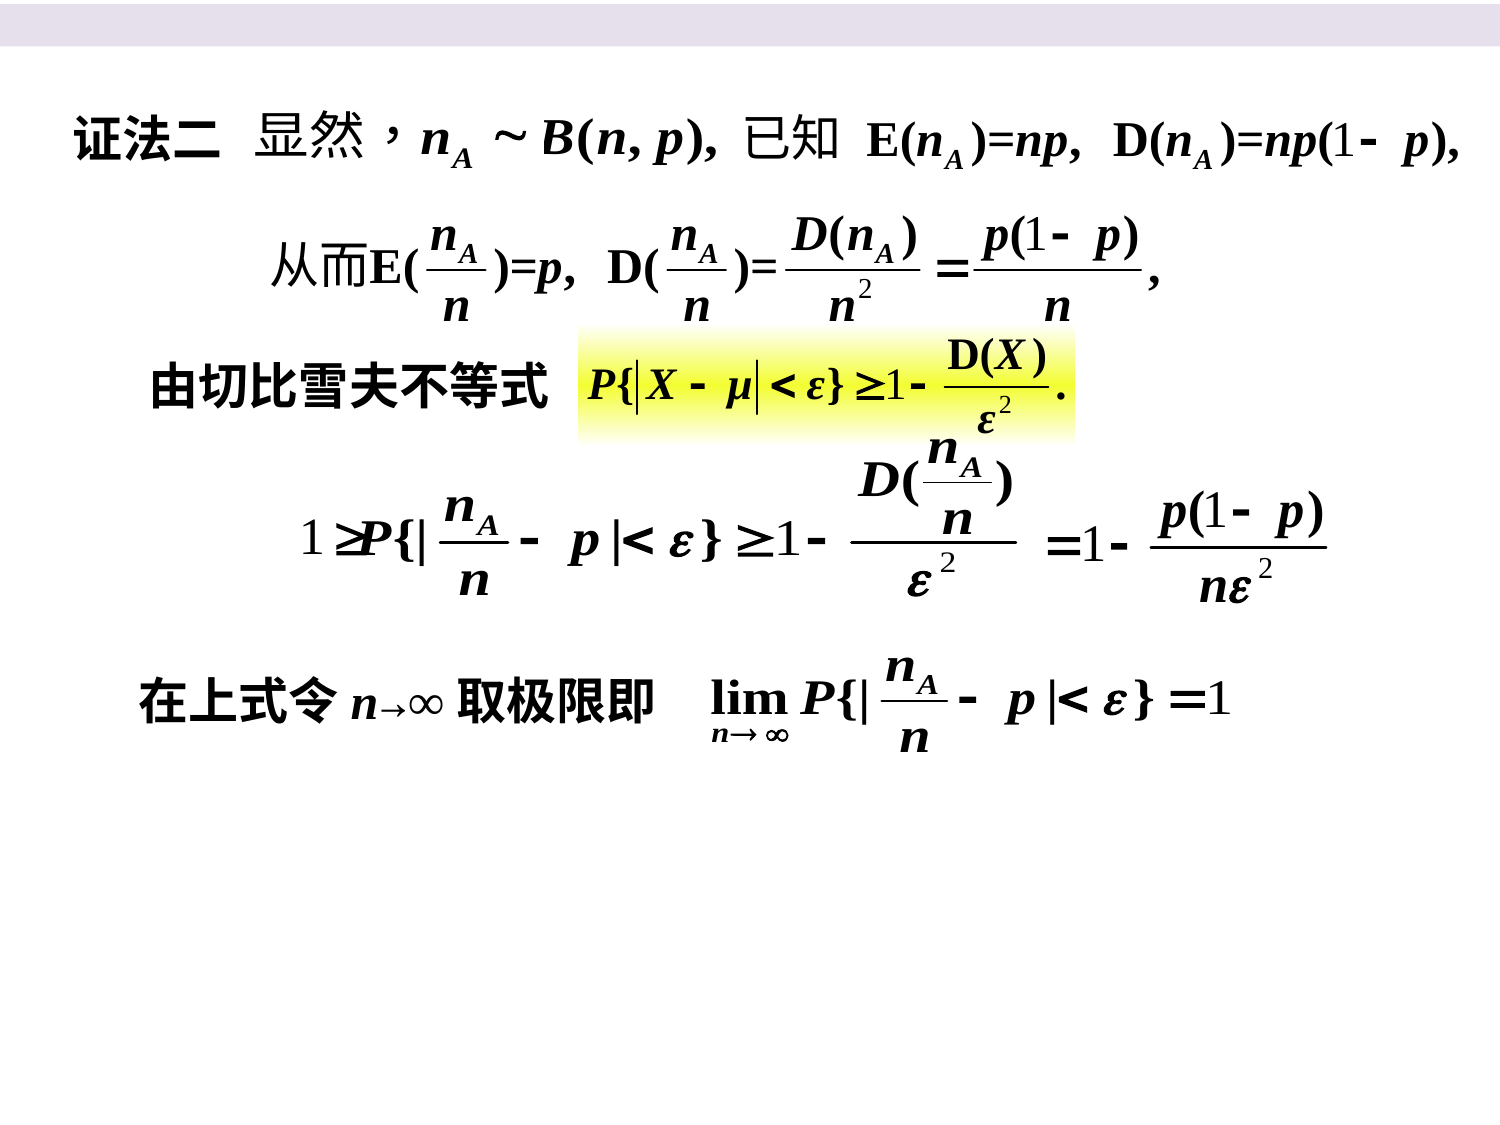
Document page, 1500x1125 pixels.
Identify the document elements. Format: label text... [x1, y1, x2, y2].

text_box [267, 205, 1164, 328]
text_box 证法二 [16, 99, 242, 175]
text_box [348, 418, 1022, 602]
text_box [702, 630, 1237, 765]
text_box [247, 94, 730, 181]
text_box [1039, 480, 1332, 608]
text_box 由切比雪夫不等式 [123, 347, 573, 423]
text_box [743, 110, 1464, 176]
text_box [300, 512, 367, 560]
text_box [578, 336, 1076, 445]
text_box 在上式令n→∞取极限即 [123, 662, 697, 738]
